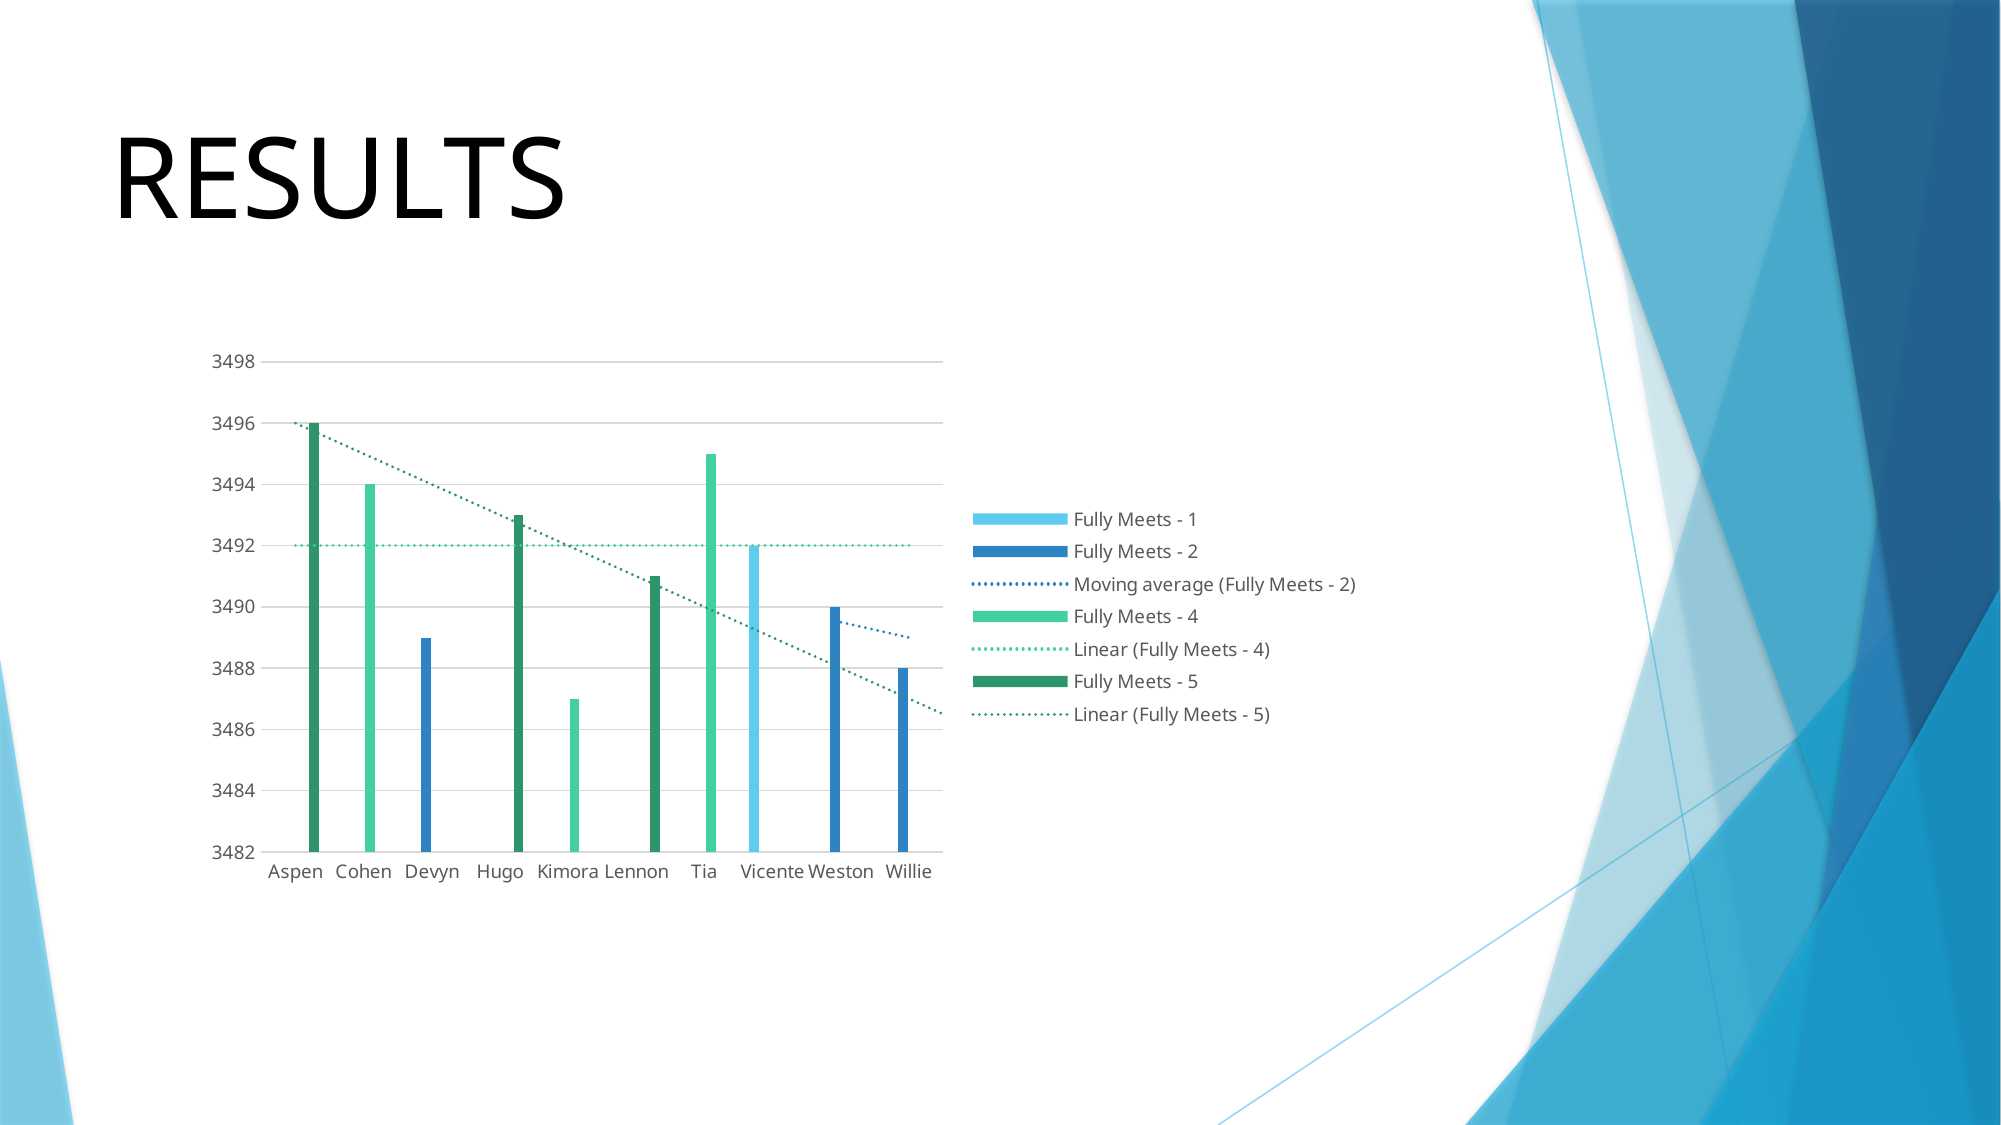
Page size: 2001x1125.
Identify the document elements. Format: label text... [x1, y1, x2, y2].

chart [187, 292, 1911, 1066]
text_box RESULTS [95, 98, 1235, 248]
